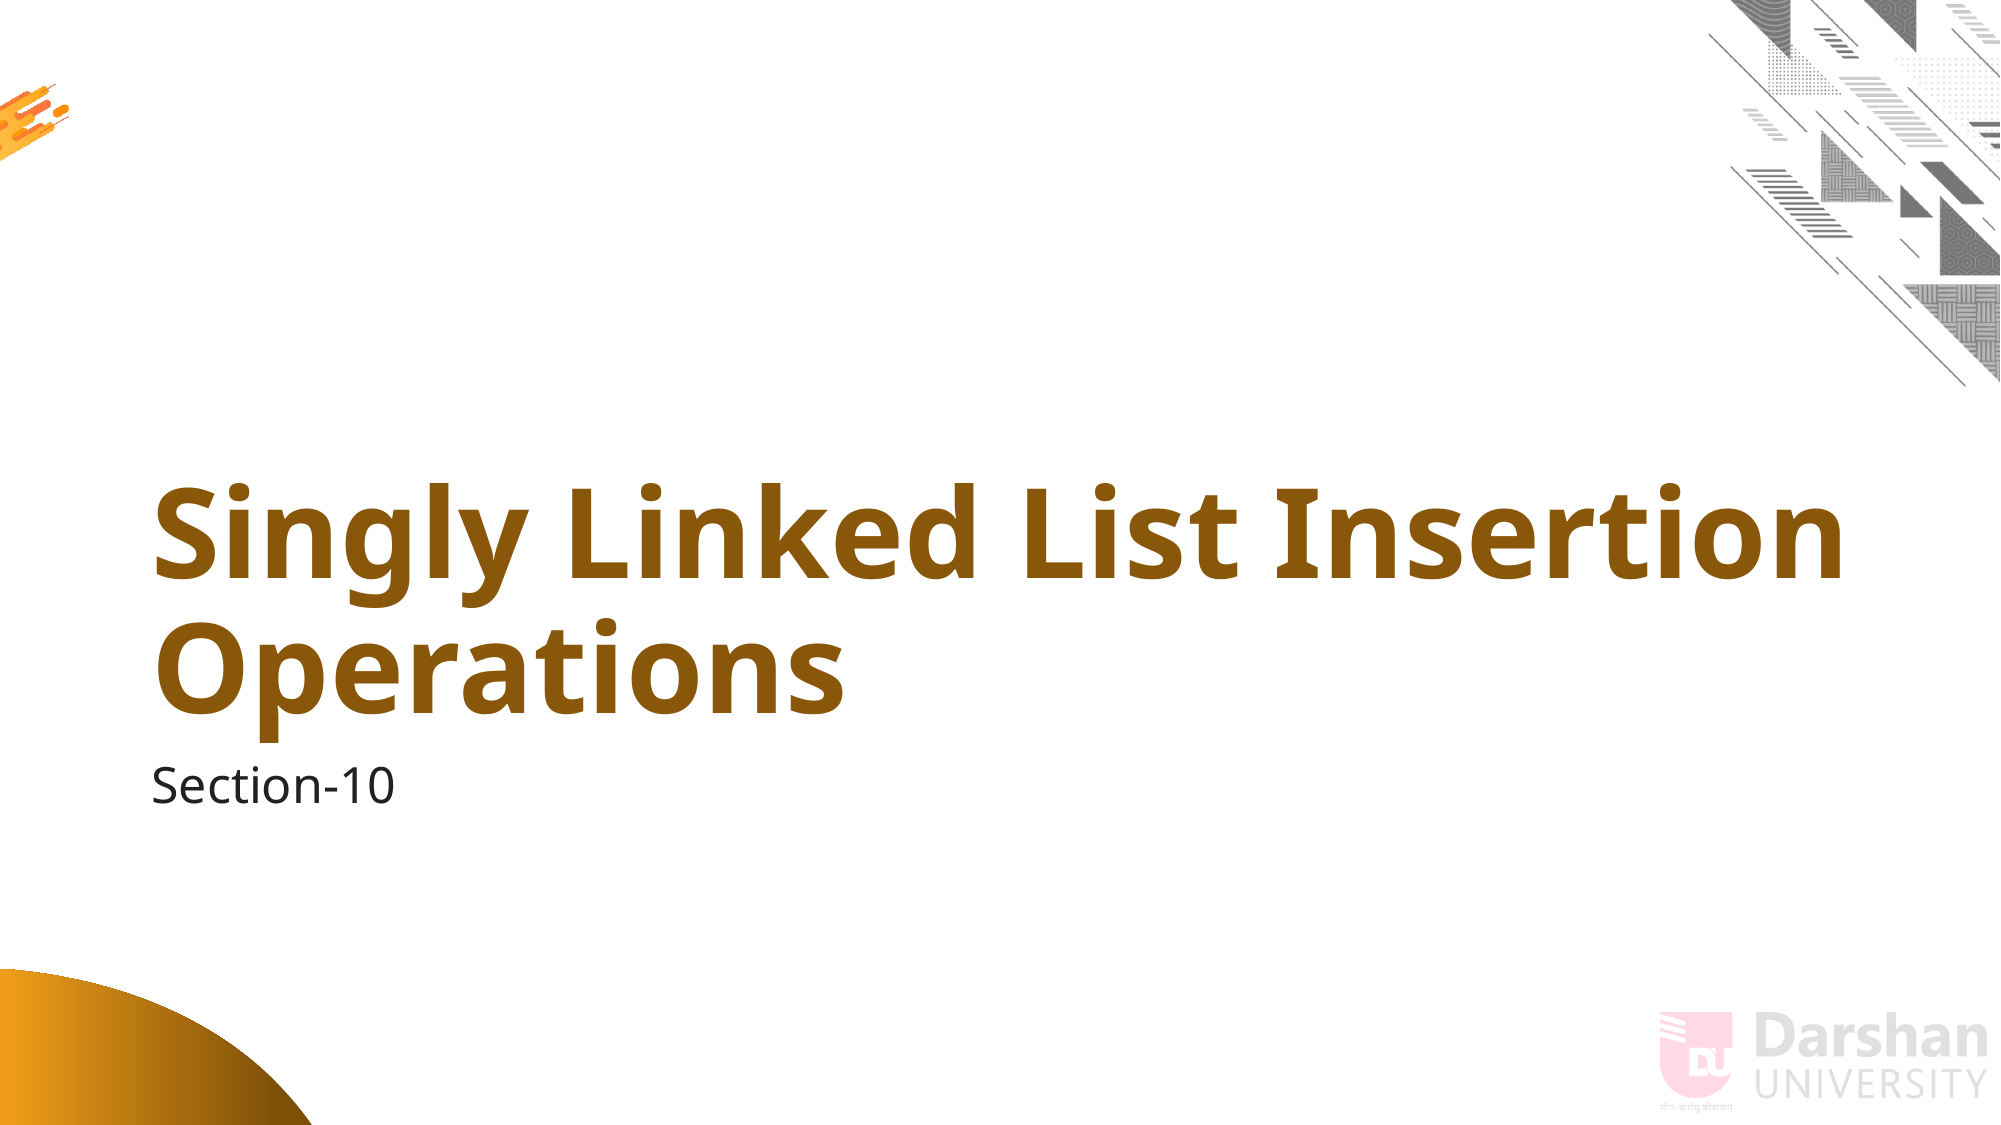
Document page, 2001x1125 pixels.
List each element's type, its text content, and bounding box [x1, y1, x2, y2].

picture [0, 65, 90, 193]
list Section-10 [136, 752, 1862, 999]
title Singly Linked List Insertion Operations [136, 280, 1924, 749]
